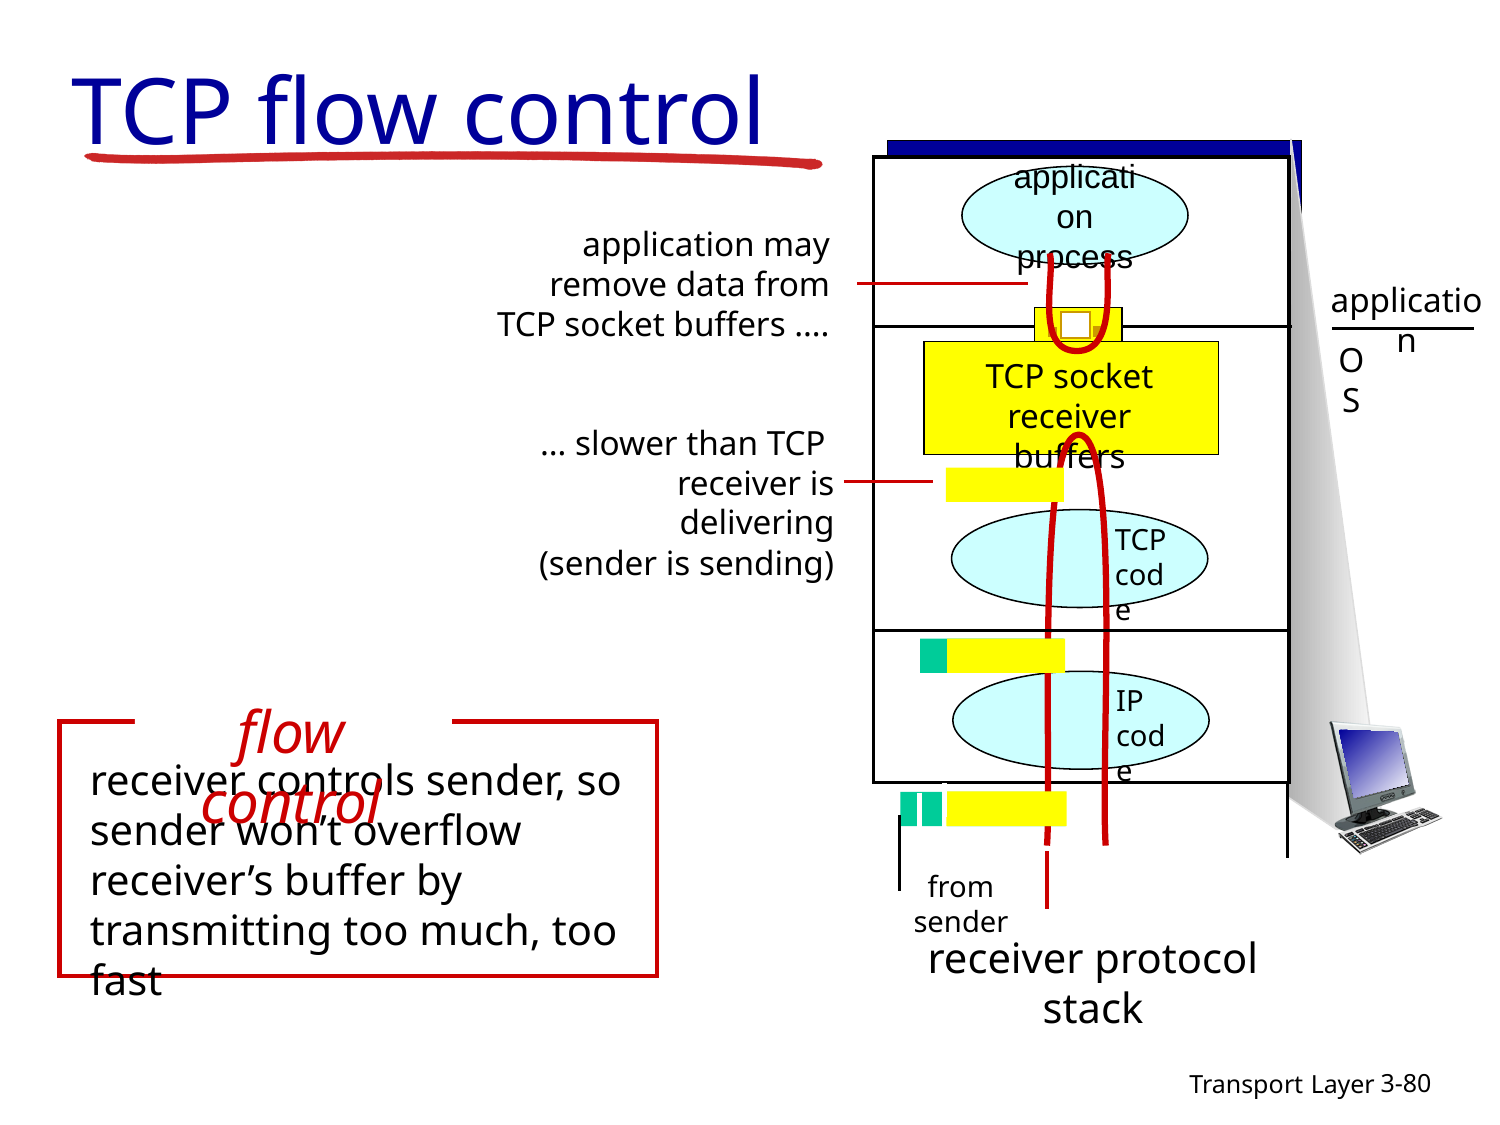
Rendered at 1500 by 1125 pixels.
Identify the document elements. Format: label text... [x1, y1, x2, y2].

text_box Transport Layer [914, 1057, 1390, 1105]
text_box from sender [950, 861, 1044, 912]
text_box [59, 687, 946, 977]
text_box [1123, 328, 1128, 341]
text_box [1034, 307, 1123, 342]
text_box [1193, 696, 1210, 744]
text_box [1027, 328, 1033, 341]
picture [81, 146, 832, 176]
text_box [945, 467, 1064, 502]
text_box [873, 157, 1289, 629]
text_box [1048, 463, 1107, 629]
text_box [952, 673, 1048, 768]
text_box [1046, 639, 1107, 846]
text_box application may remove data from TCP socket buffers …. [330, 215, 855, 351]
text_box TCP code [1104, 513, 1191, 599]
text_box [887, 140, 1290, 325]
text_box [873, 637, 1048, 783]
text_box [920, 639, 947, 673]
text_box … slower than TCP receiver is delivering (sender is sending) [508, 414, 850, 550]
text_box [1105, 761, 1152, 769]
title TCP flow control [55, 28, 1331, 188]
text_box [1292, 140, 1302, 213]
text_box [1191, 534, 1208, 583]
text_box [1326, 715, 1470, 865]
text_box 3-‹#› [1365, 1060, 1477, 1106]
text_box [951, 510, 1053, 606]
text_box [1105, 638, 1289, 783]
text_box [950, 791, 1066, 827]
text_box [1289, 139, 1369, 819]
text_box from sender [1048, 861, 1054, 912]
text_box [1312, 271, 1500, 388]
text_box [1107, 599, 1152, 607]
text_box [923, 341, 1219, 455]
text_box IP code [1105, 675, 1193, 761]
text_box [1049, 253, 1109, 305]
text_box [947, 639, 1066, 673]
text_box receiver protocol stack [870, 924, 1316, 990]
text_box application process [961, 166, 1189, 264]
